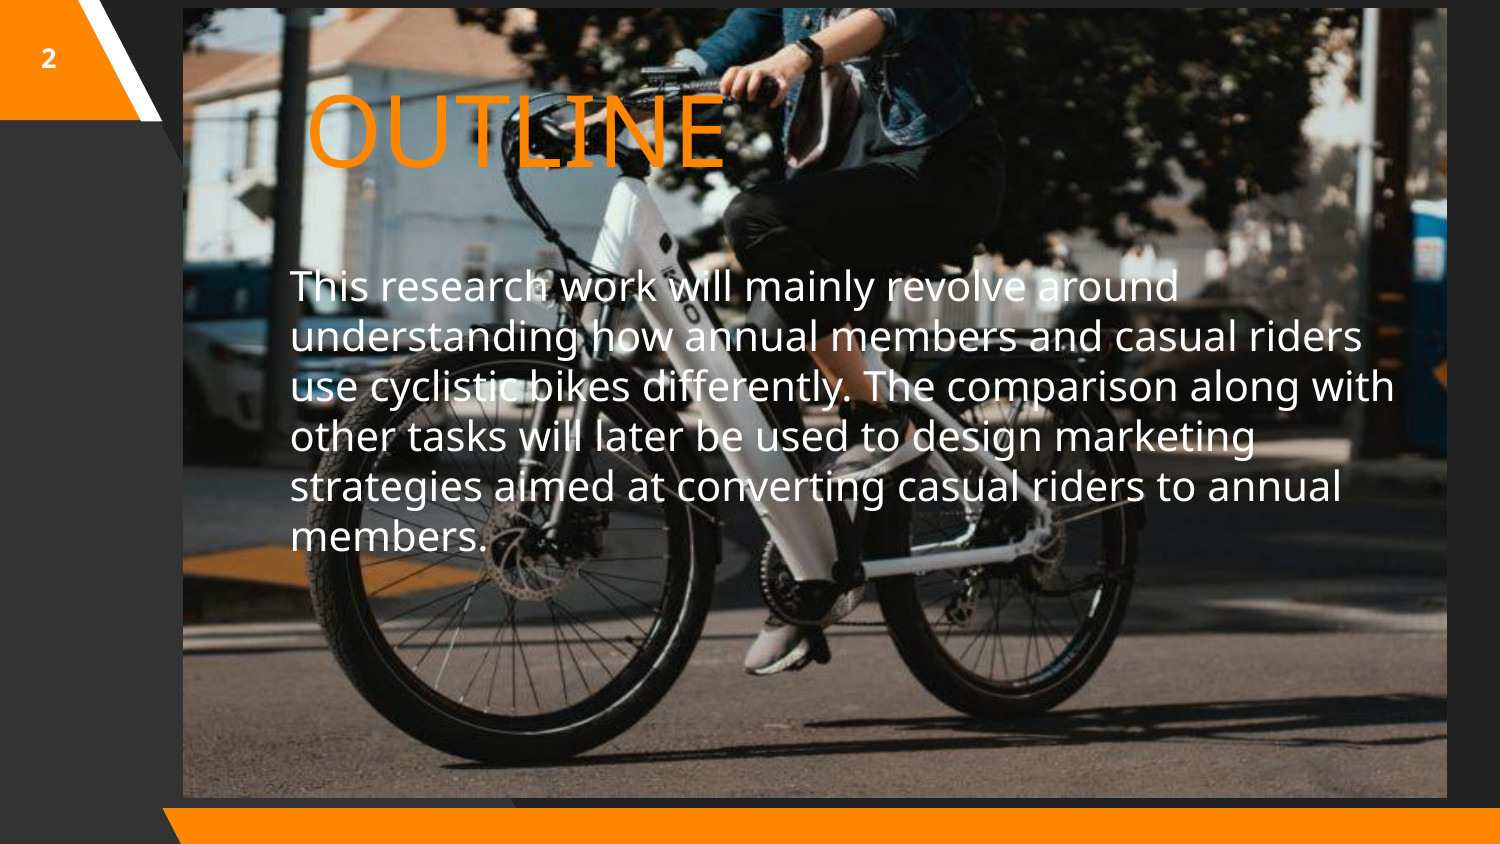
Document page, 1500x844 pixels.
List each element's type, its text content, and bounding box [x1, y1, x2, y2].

slide_number 2 [0, 0, 98, 121]
picture [182, 8, 1448, 798]
